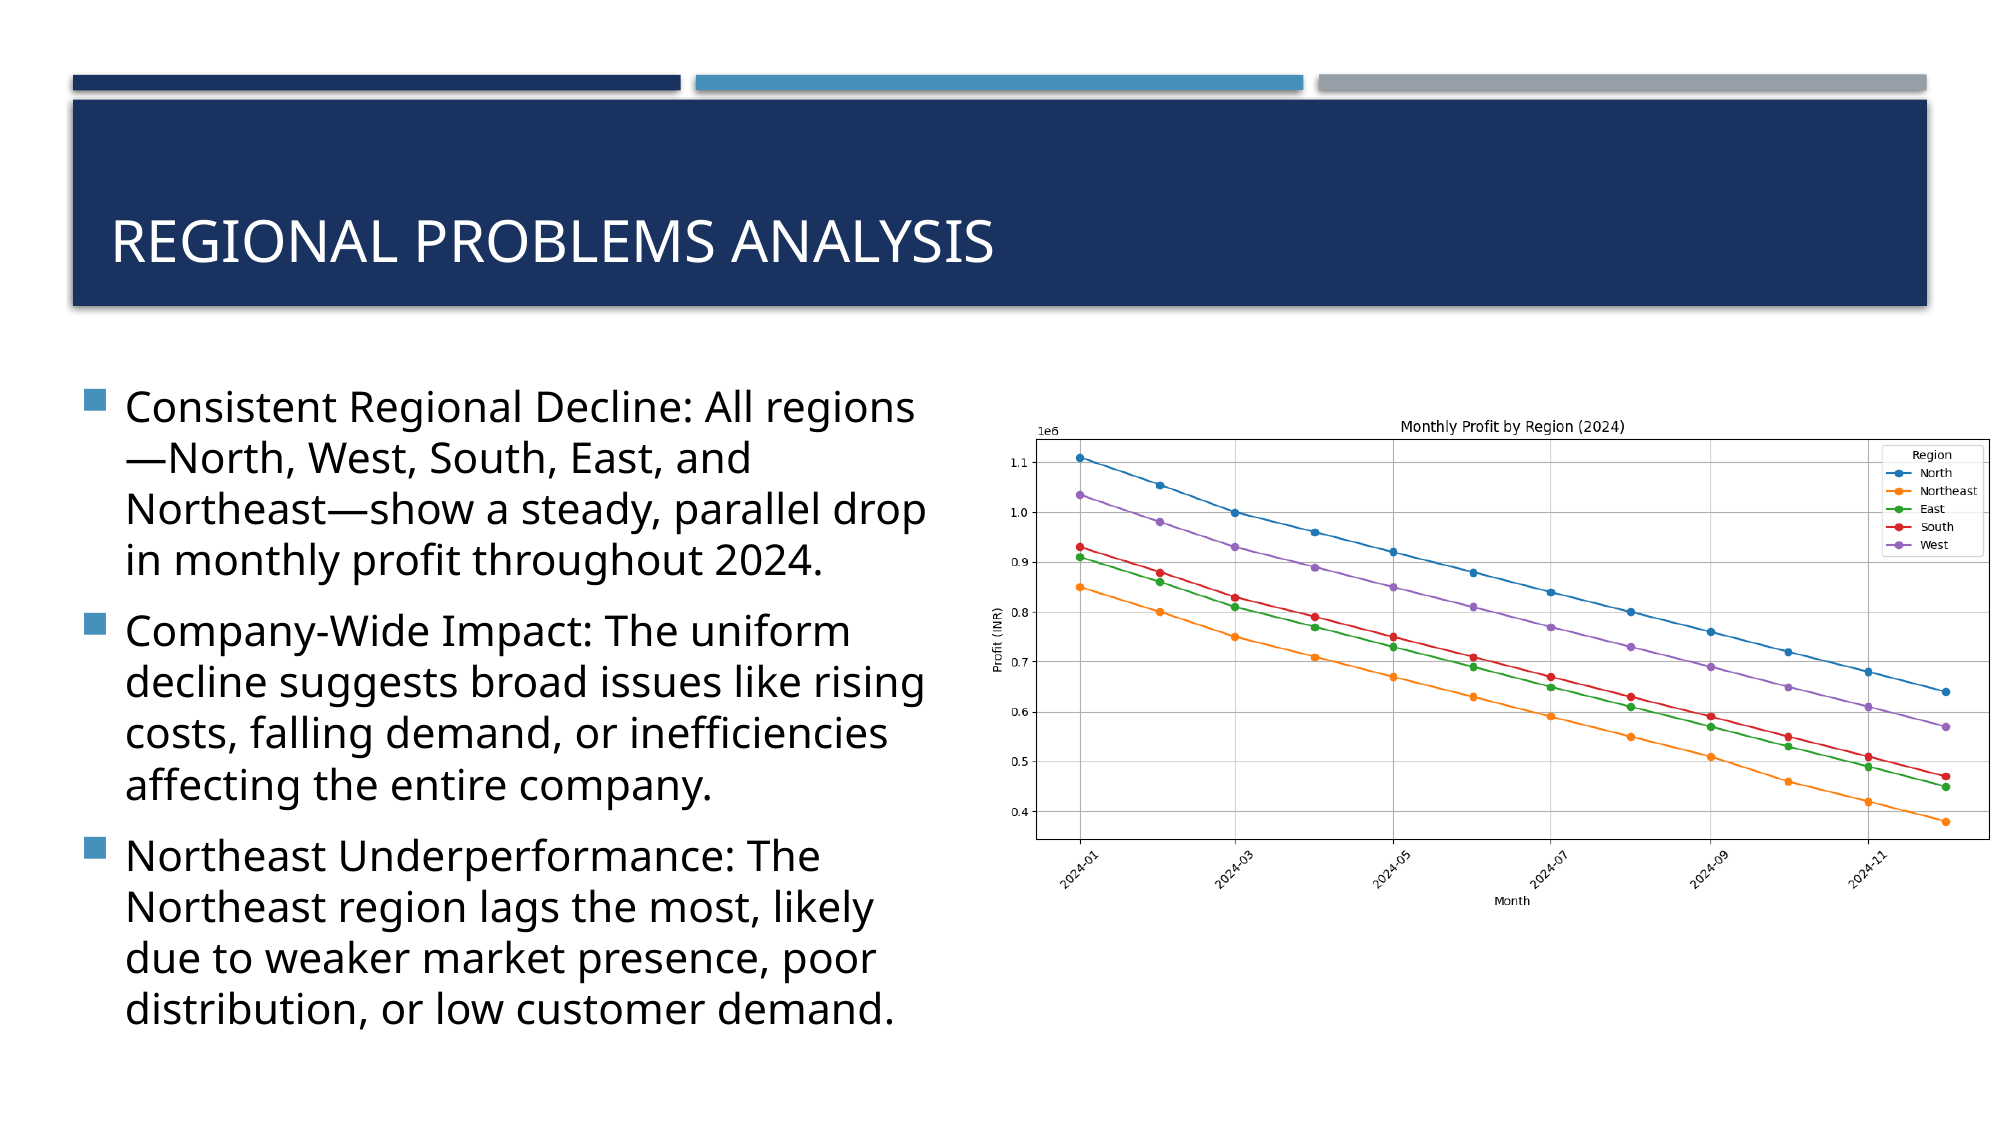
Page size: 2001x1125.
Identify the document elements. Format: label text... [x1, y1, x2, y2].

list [984, 410, 1998, 917]
title Regional Problems Analysis [95, 119, 1905, 282]
list Consistent Regional Decline: All regions—North, West, South, East, and Northeast—show a steady, parallel drop in monthly profit throughout 2024. Company-Wide Impact: The uniform decline suggests broad issues like rising costs, falling demand, or inefficiencies affecting the entire company. Northeast Underperformance: The Northeast region lags the most, likely due to weaker market presence, poor distribution, or low customer demand. [65, 336, 955, 1076]
